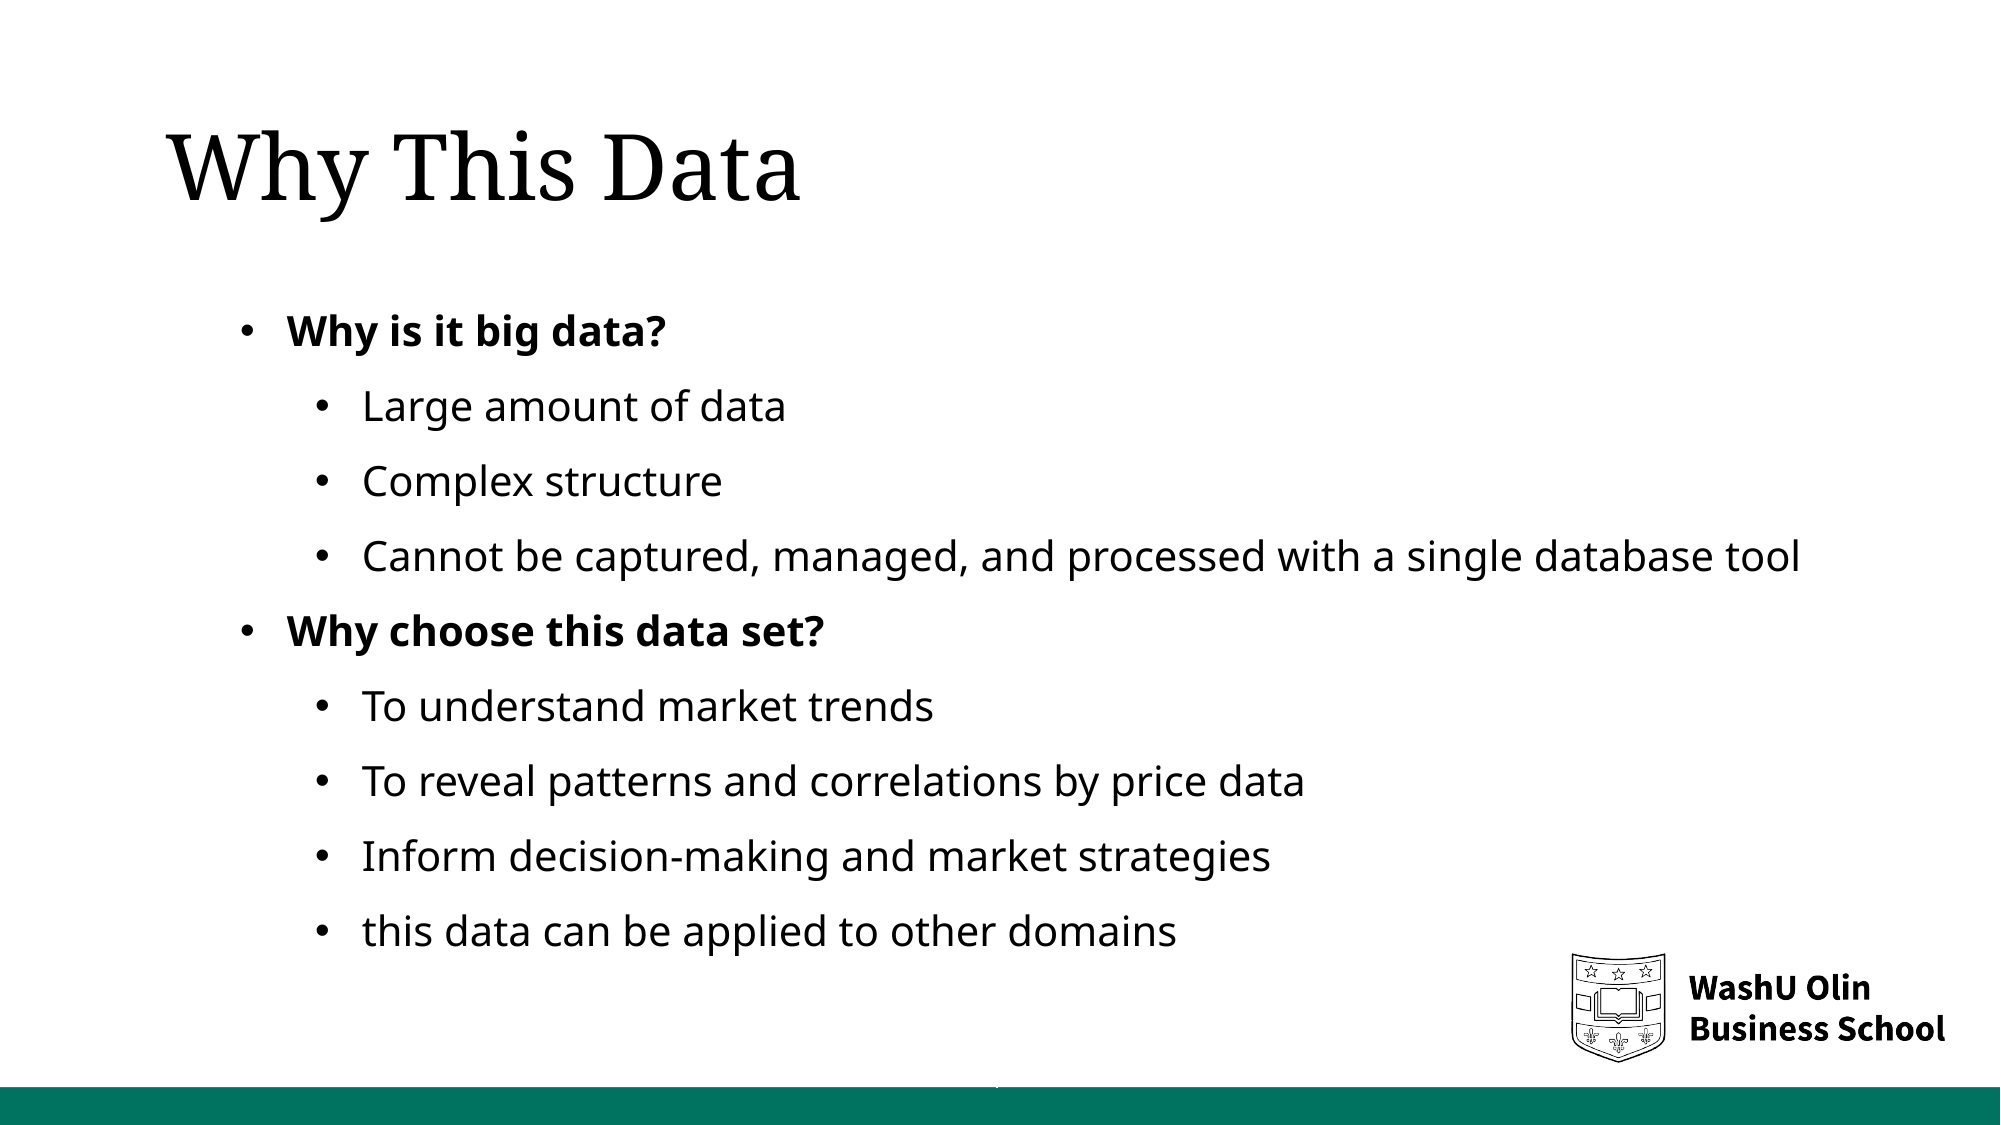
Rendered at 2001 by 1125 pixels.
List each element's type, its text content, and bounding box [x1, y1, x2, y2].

text_box Why is it big data? Large amount of data Complex structure Cannot be captured, managed, and processed with a single database tool Why choose this data set? To understand market trends To reveal patterns and correlations by price data Inform decision-making and market strategies this data can be applied to other domains [150, 272, 1850, 963]
picture [1571, 953, 1945, 1063]
text_box Why This Data [150, 0, 1850, 249]
